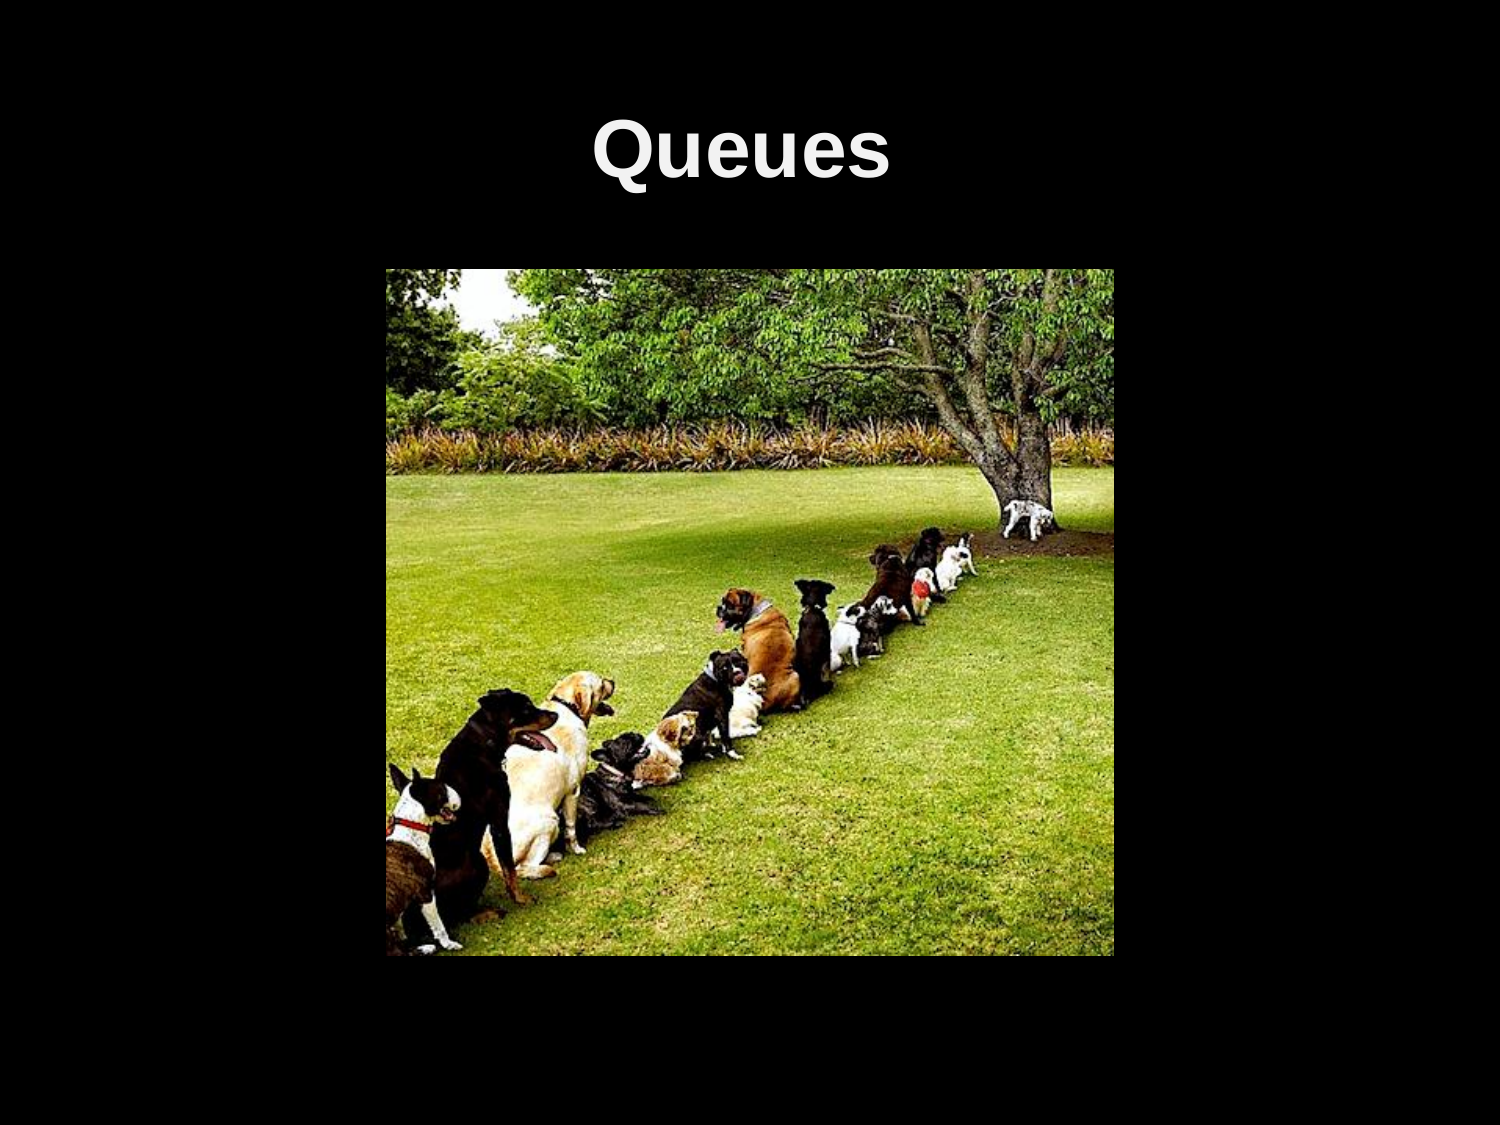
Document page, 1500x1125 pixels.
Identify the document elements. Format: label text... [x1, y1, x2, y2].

picture [386, 269, 1114, 956]
text_box Queues [124, 1, 1360, 288]
